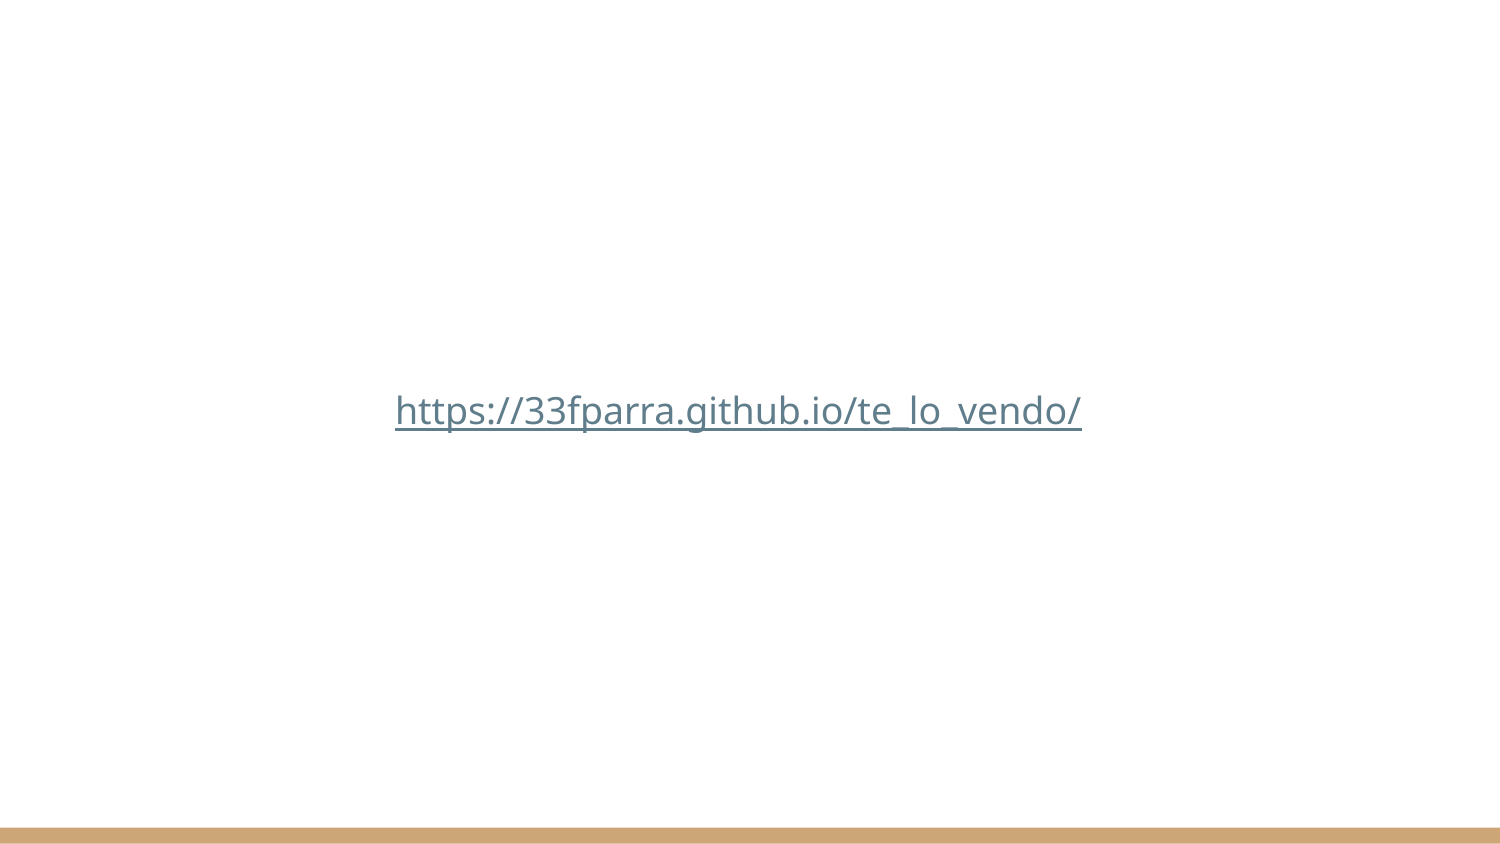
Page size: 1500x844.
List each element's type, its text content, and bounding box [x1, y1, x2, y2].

list https://33fparra.github.io/te_lo_vendo/ [39, 364, 1438, 619]
